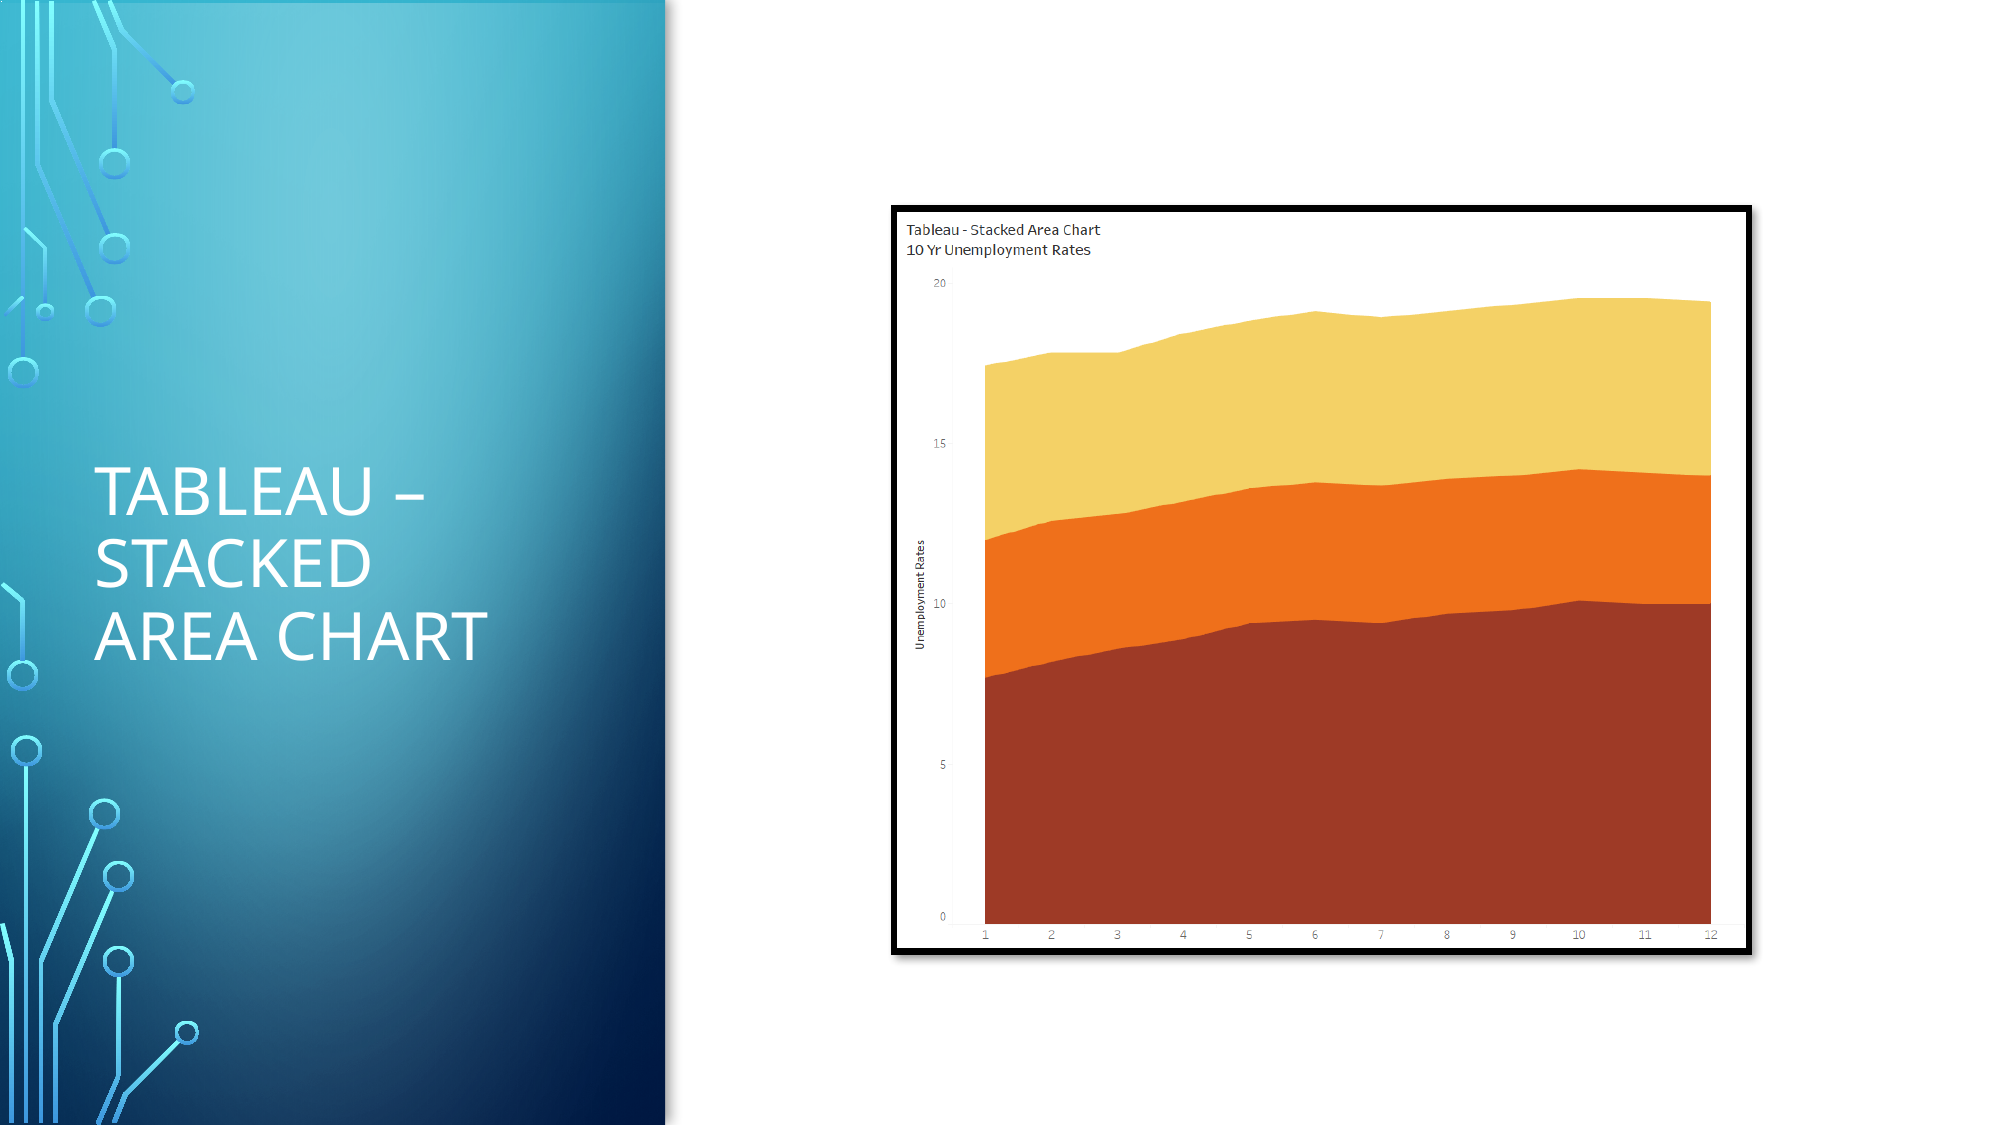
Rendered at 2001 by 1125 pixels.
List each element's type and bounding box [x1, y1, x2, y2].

text_box [678, 0, 2000, 1125]
picture [201, 0, 667, 1125]
text_box [0, 0, 201, 1125]
picture [897, 211, 1747, 949]
